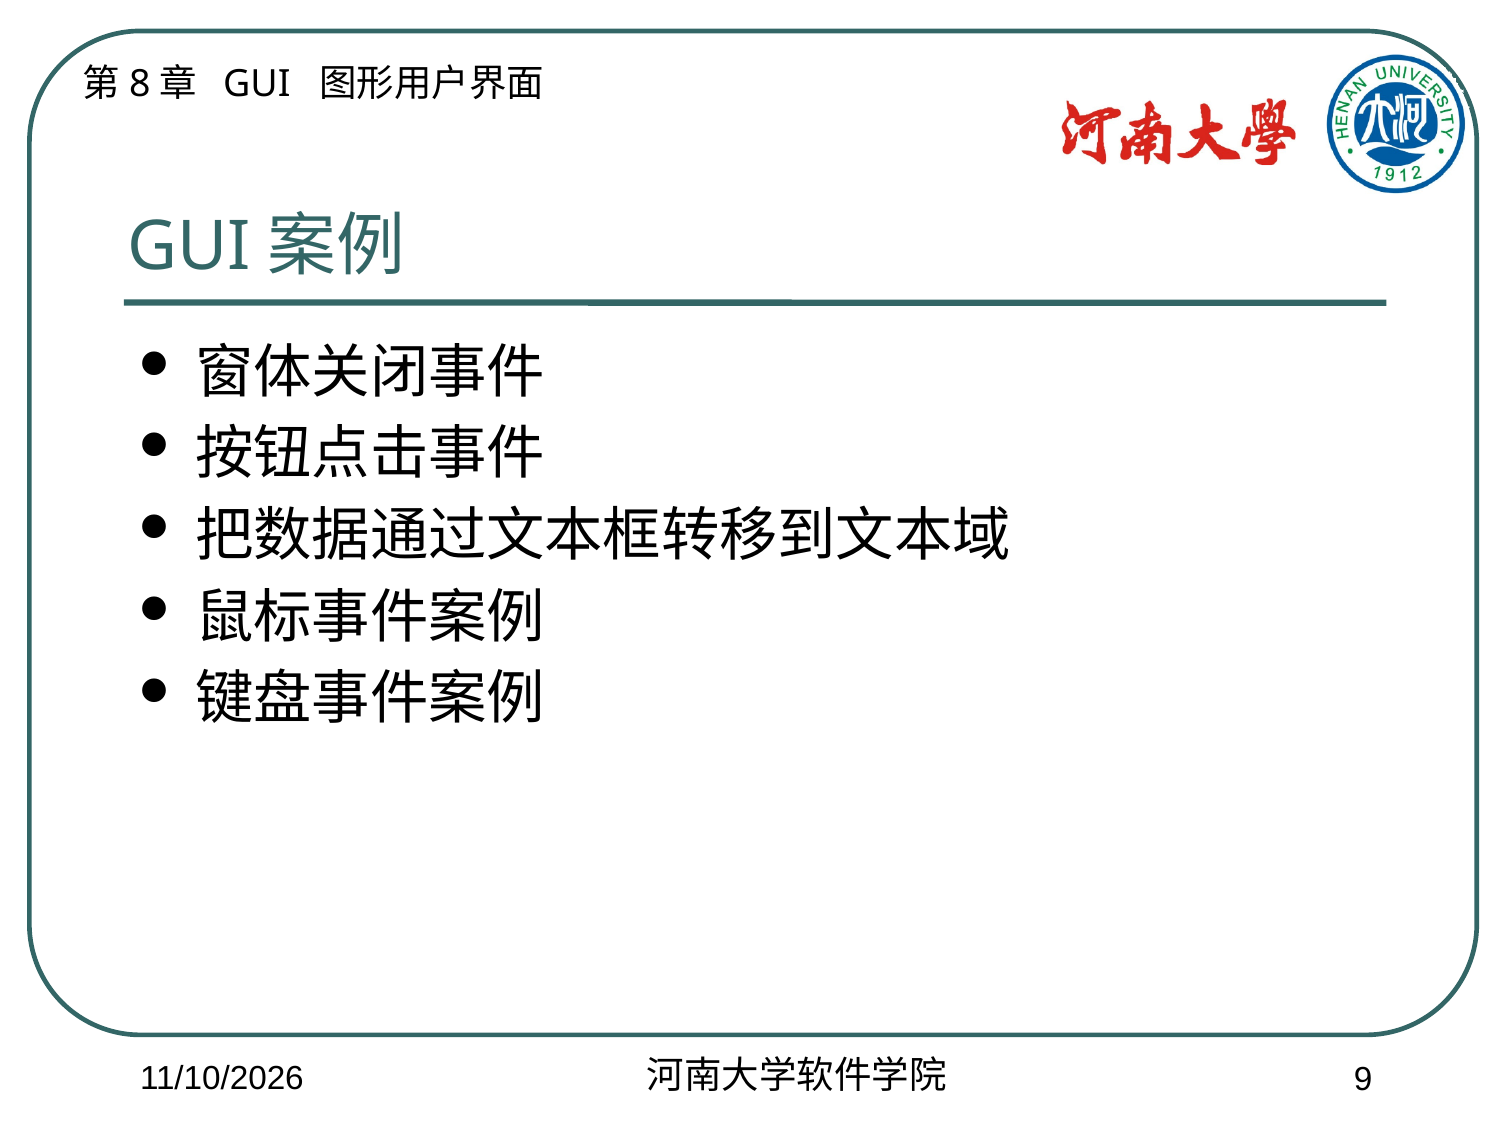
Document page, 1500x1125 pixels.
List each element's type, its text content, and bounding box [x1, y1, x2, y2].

list 窗体关闭事件 按钮点击事件 把数据通过文本框转移到文本域 鼠标事件案例 键盘事件案例 [123, 326, 1387, 999]
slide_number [124, 1048, 463, 1124]
slide_number 9 [1124, 1049, 1388, 1125]
picture [1032, 54, 1474, 195]
title GUI案例 [112, 149, 1375, 291]
